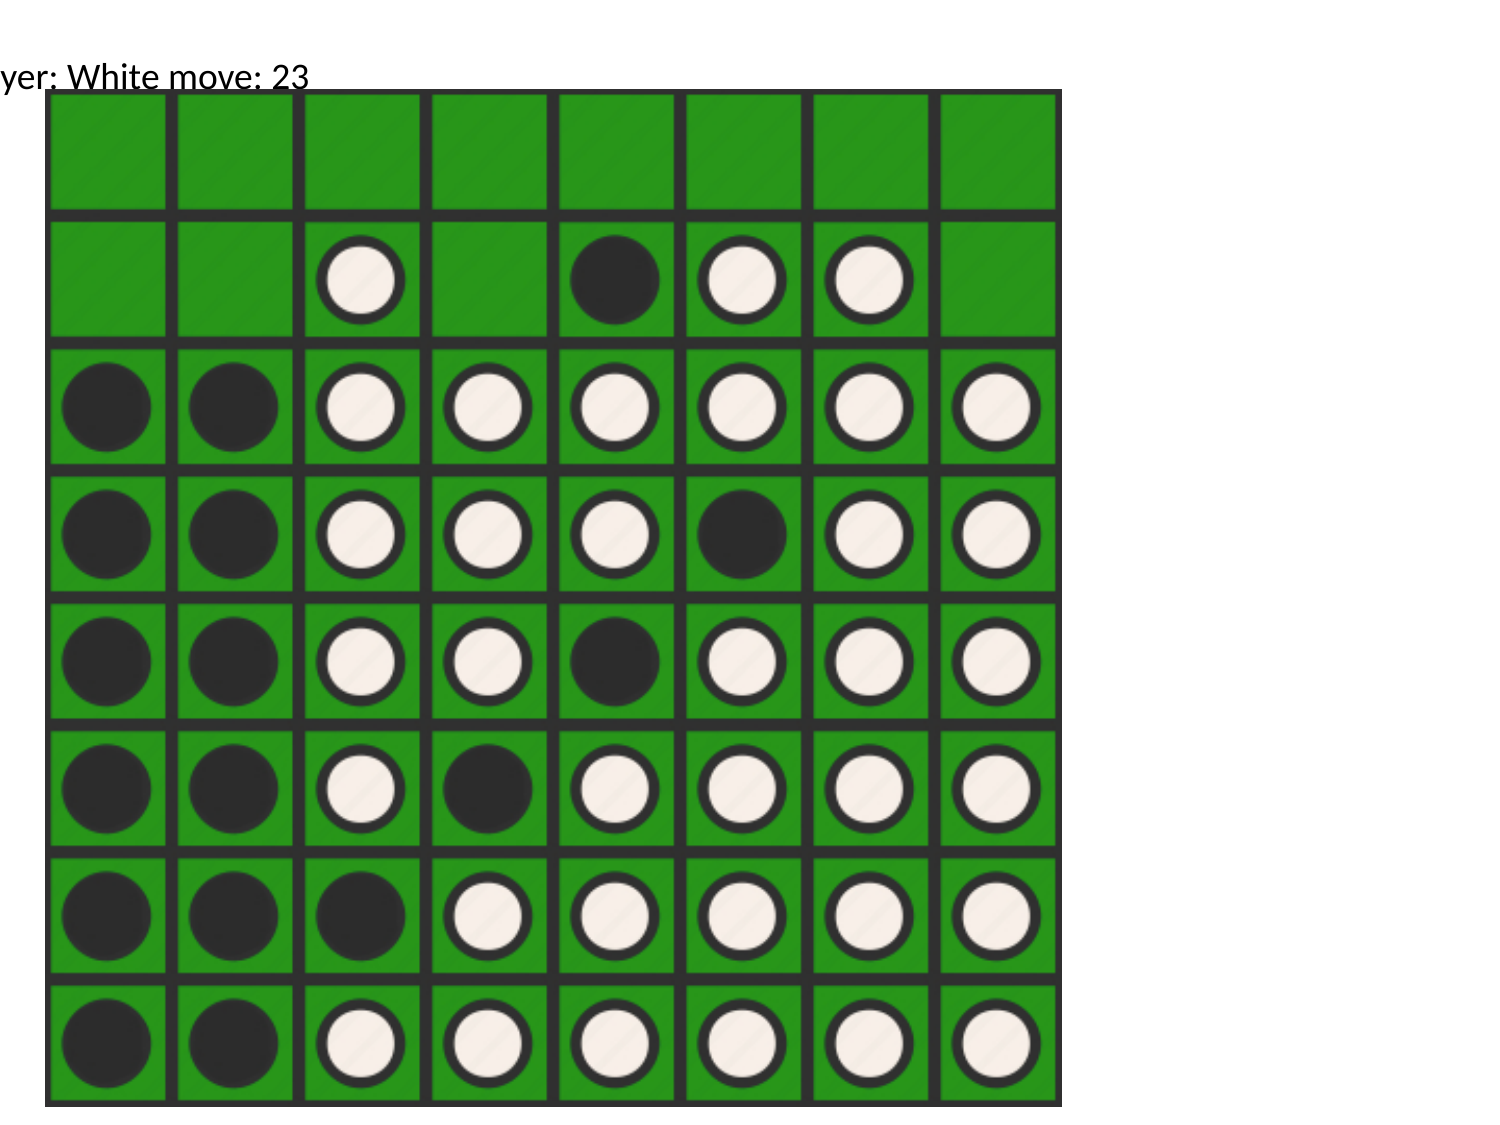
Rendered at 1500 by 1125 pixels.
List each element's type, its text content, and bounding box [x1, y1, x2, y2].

picture [44, 89, 1062, 1107]
text_box turn: 48 player: White move: 23 [0, 44, 325, 105]
